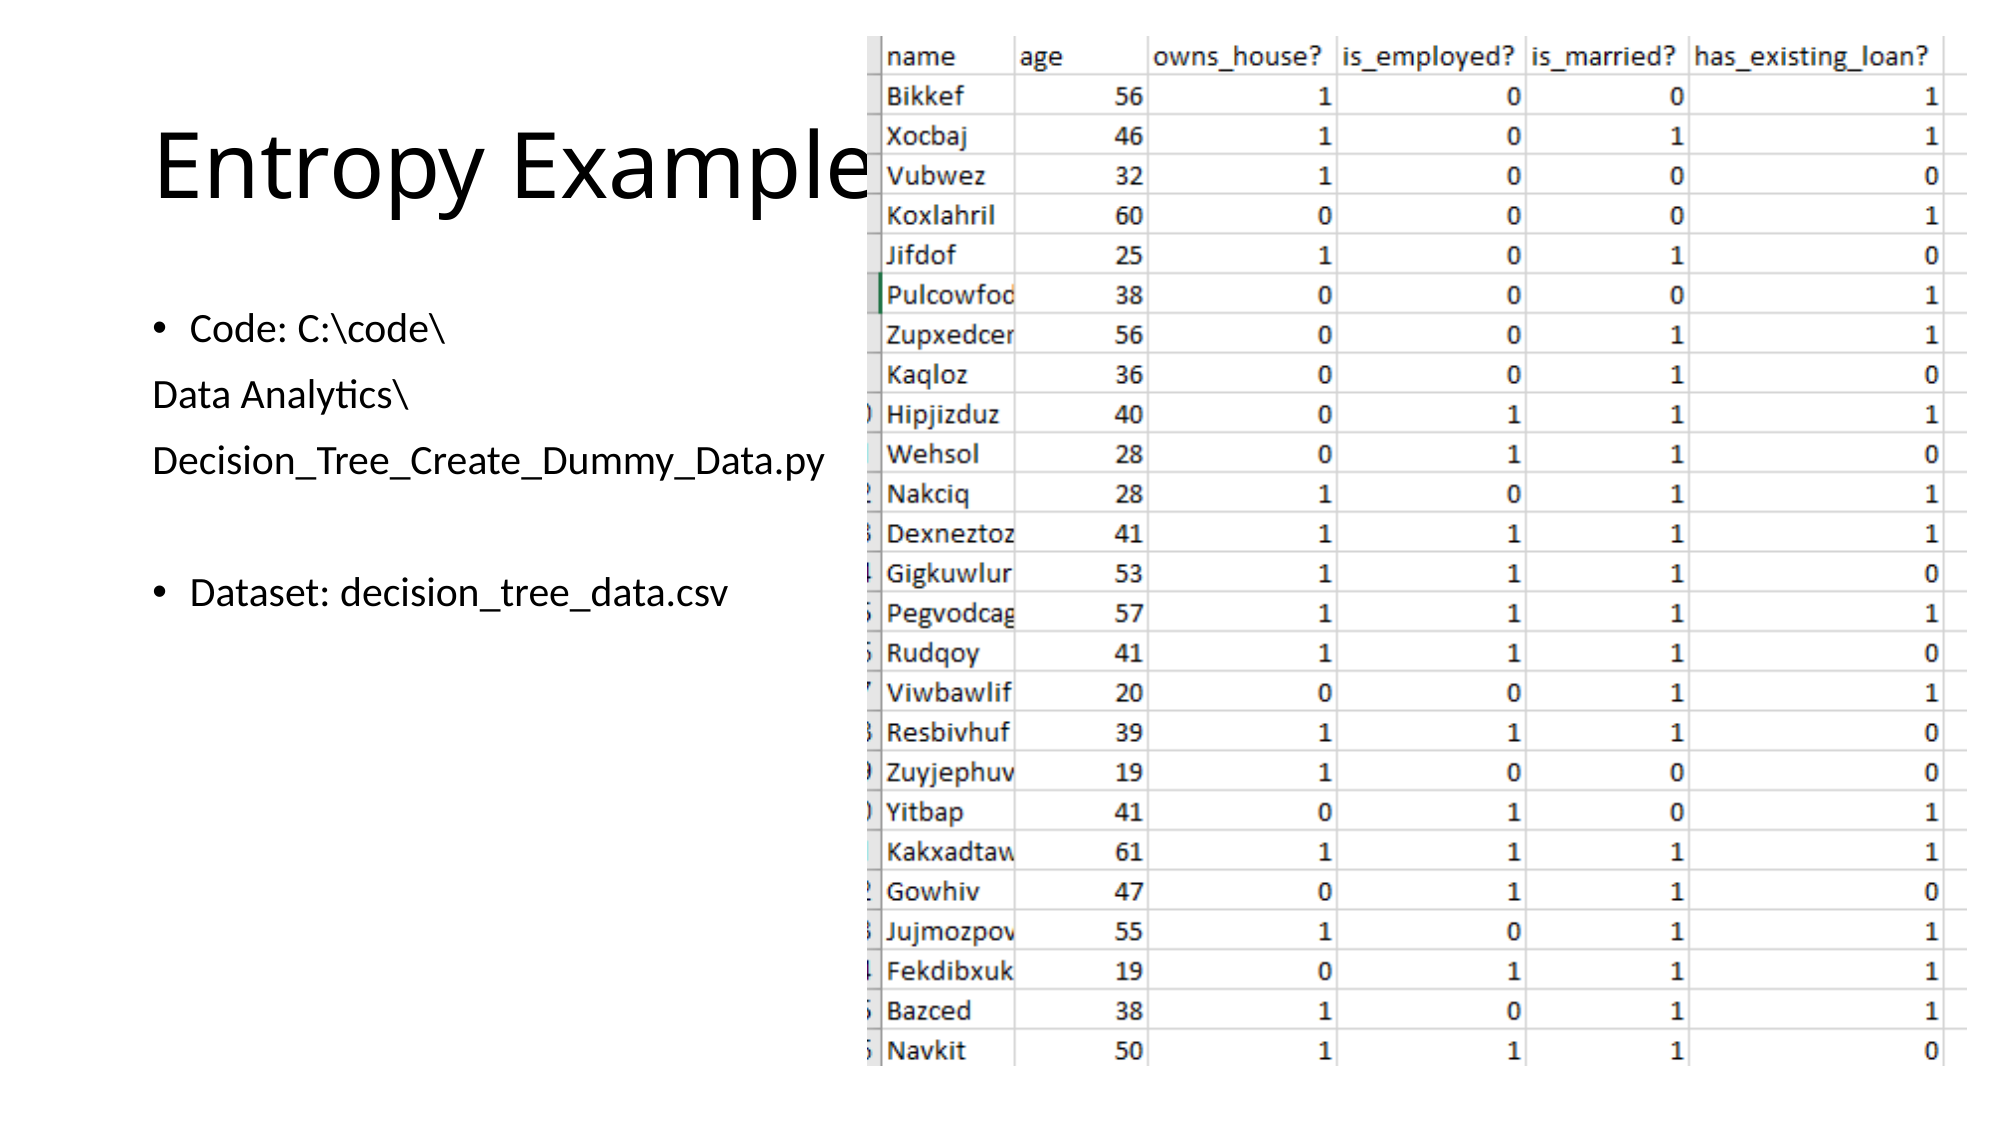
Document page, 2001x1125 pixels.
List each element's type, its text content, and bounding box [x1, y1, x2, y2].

list Code: C:\code\ Data Analytics\ Decision_Tree_Create_Dummy_Data.py Dataset: decision_tree_data.csv [137, 299, 867, 1014]
picture [867, 36, 1967, 1066]
title Entropy Example [137, 59, 867, 278]
